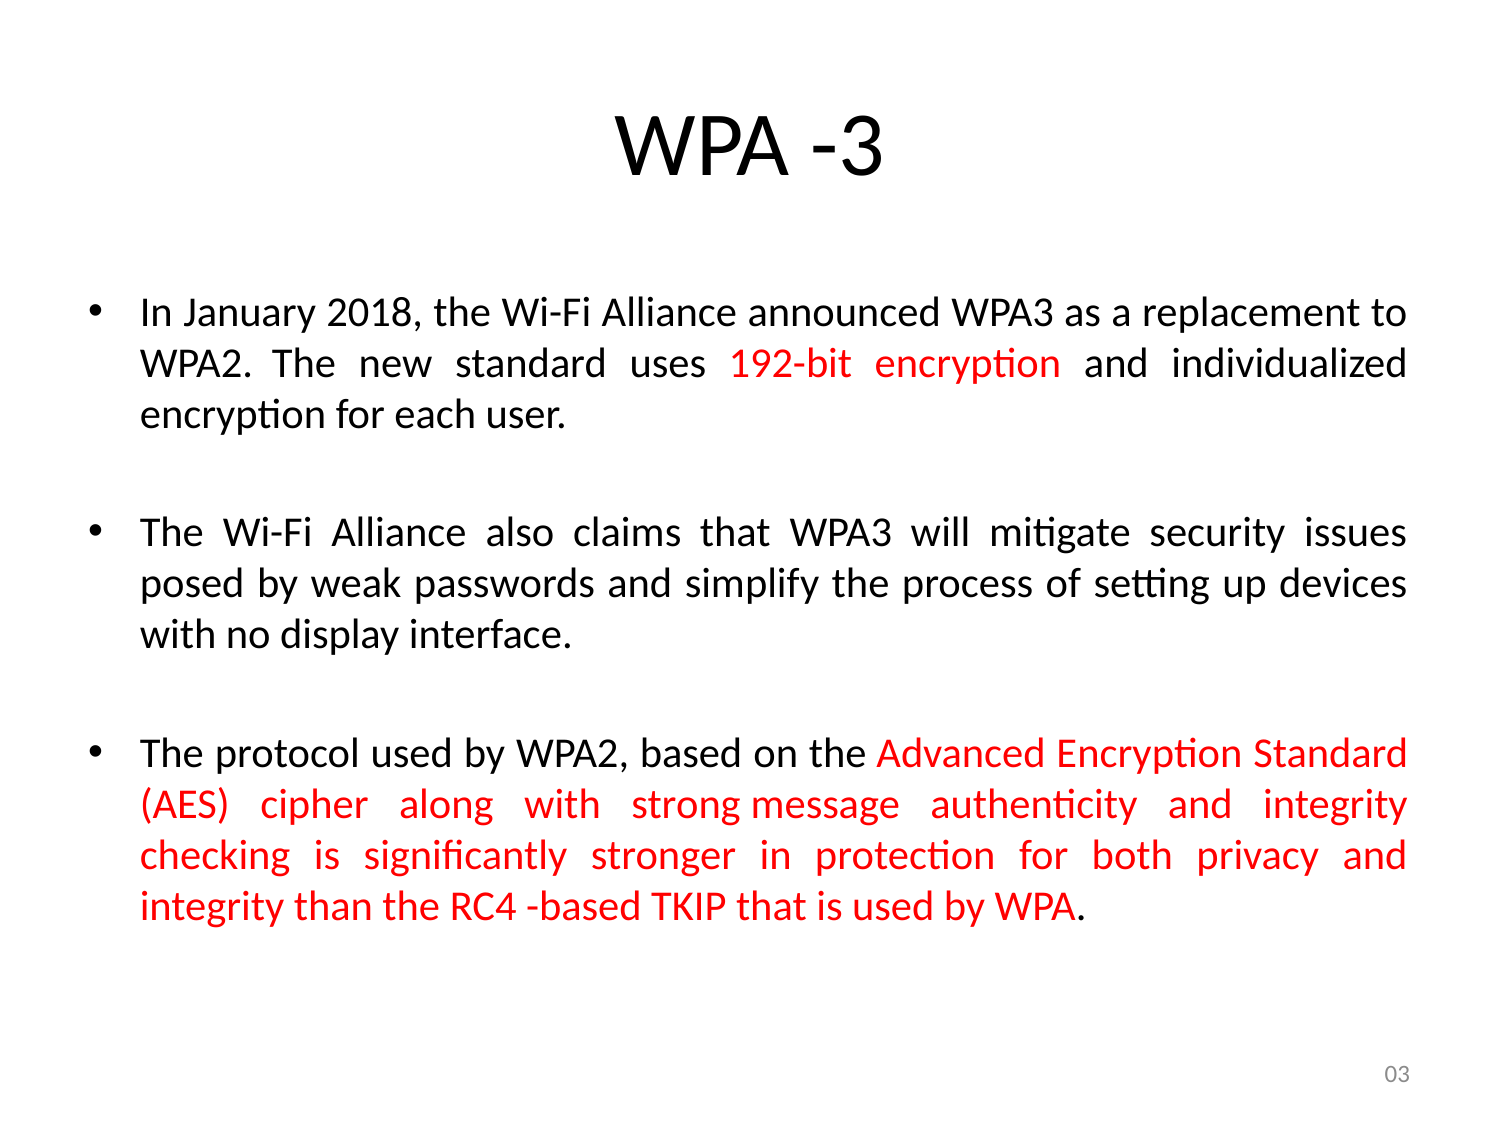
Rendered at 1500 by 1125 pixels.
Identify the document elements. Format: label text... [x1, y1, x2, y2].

list In January 2018, the Wi-Fi Alliance announced WPA3 as a replacement to WPA2. The new standard uses 192-bit encryption and individualized encryption for each user. The Wi-Fi Alliance also claims that WPA3 will mitigate security issues posed by weak passwords and simplify the process of setting up devices with no display interface. The protocol used by WPA2, based on the Advanced Encryption Standard (AES) cipher along with strong message authenticity and integrity checking is significantly stronger in protection for both privacy and integrity than the RC4 -based TKIP that is used by WPA. [73, 200, 1424, 943]
slide_number 03 [1074, 1042, 1425, 1103]
title WPA -3 [75, 45, 1425, 233]
